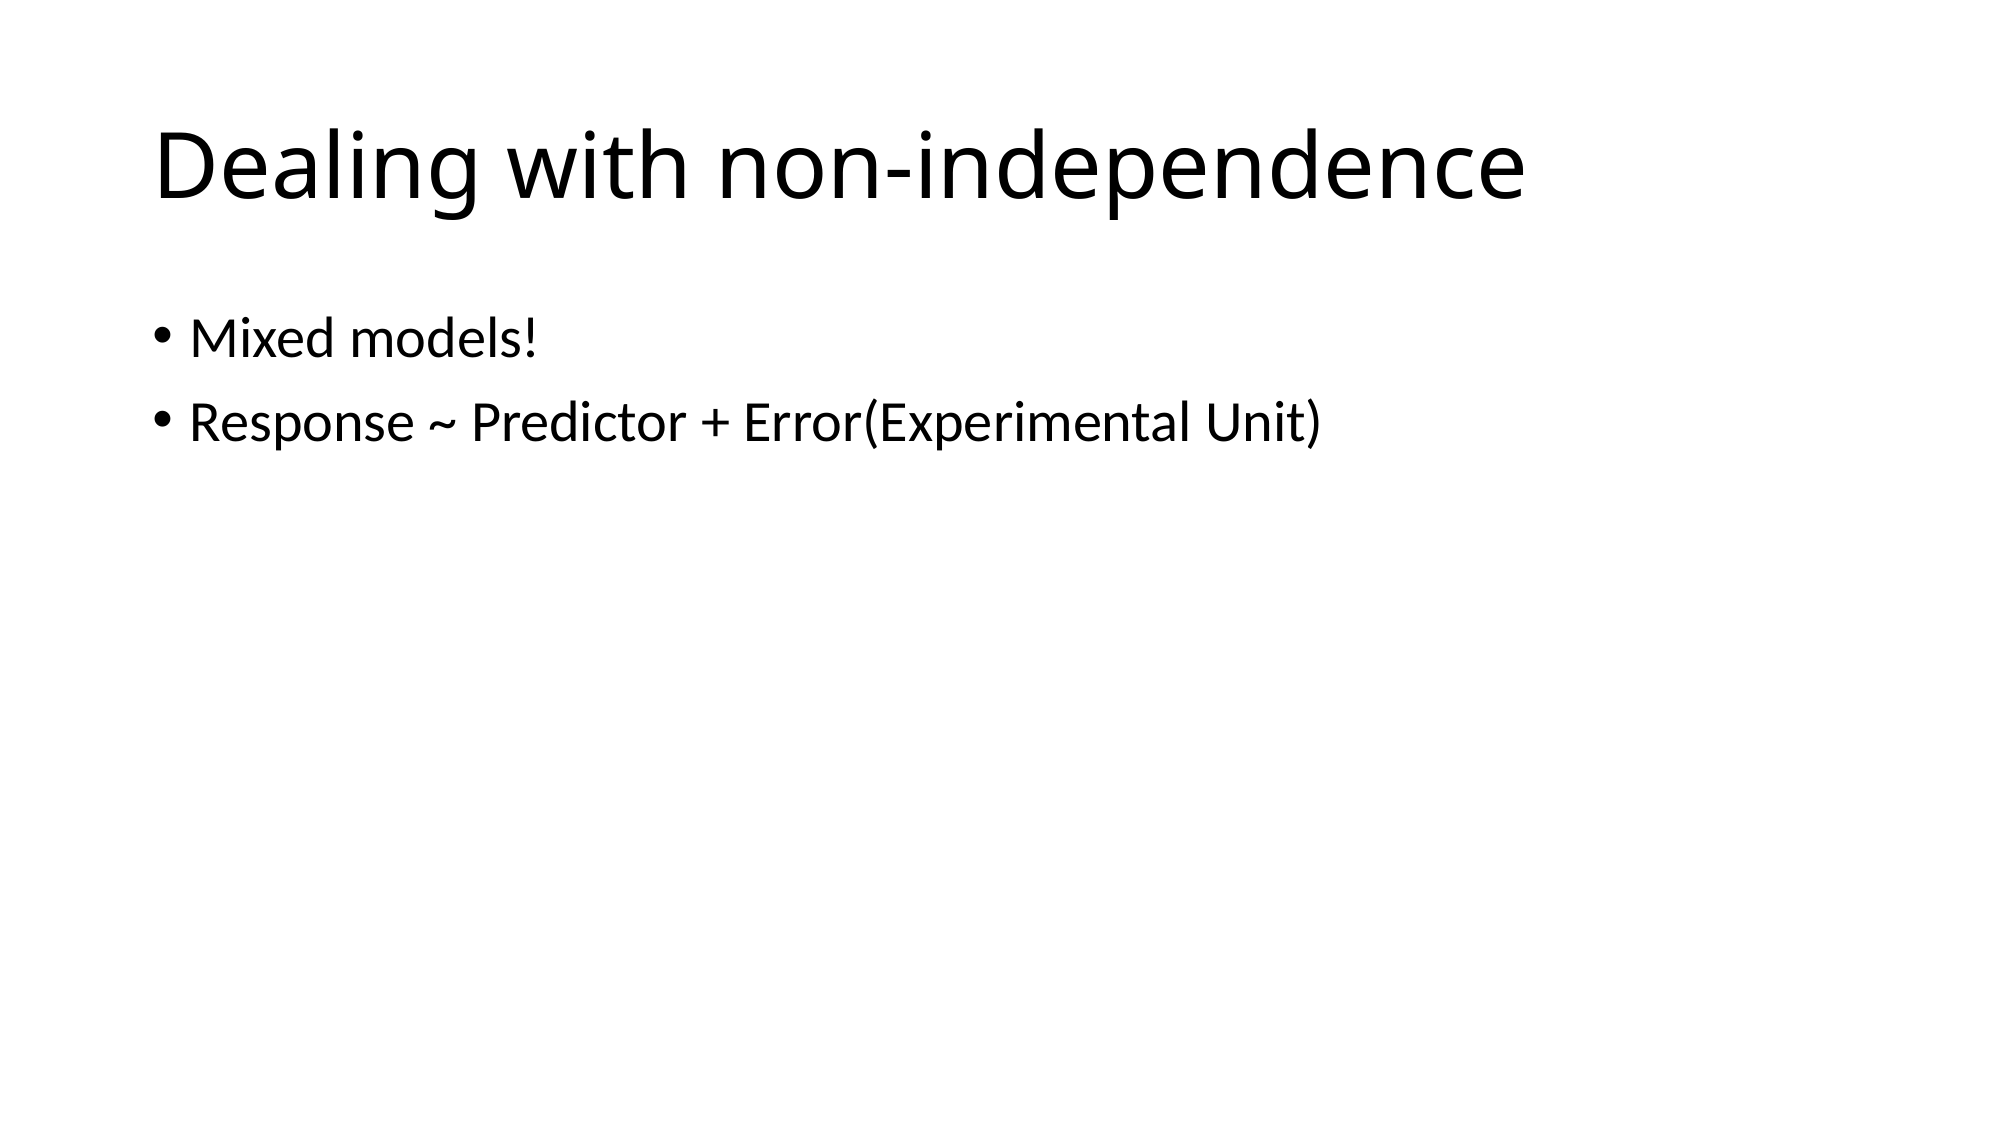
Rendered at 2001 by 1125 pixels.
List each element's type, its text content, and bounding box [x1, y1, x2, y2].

list Mixed models! Response ~ Predictor + Error(Experimental Unit) [137, 299, 1863, 1014]
title Dealing with non-independence [137, 59, 1863, 278]
